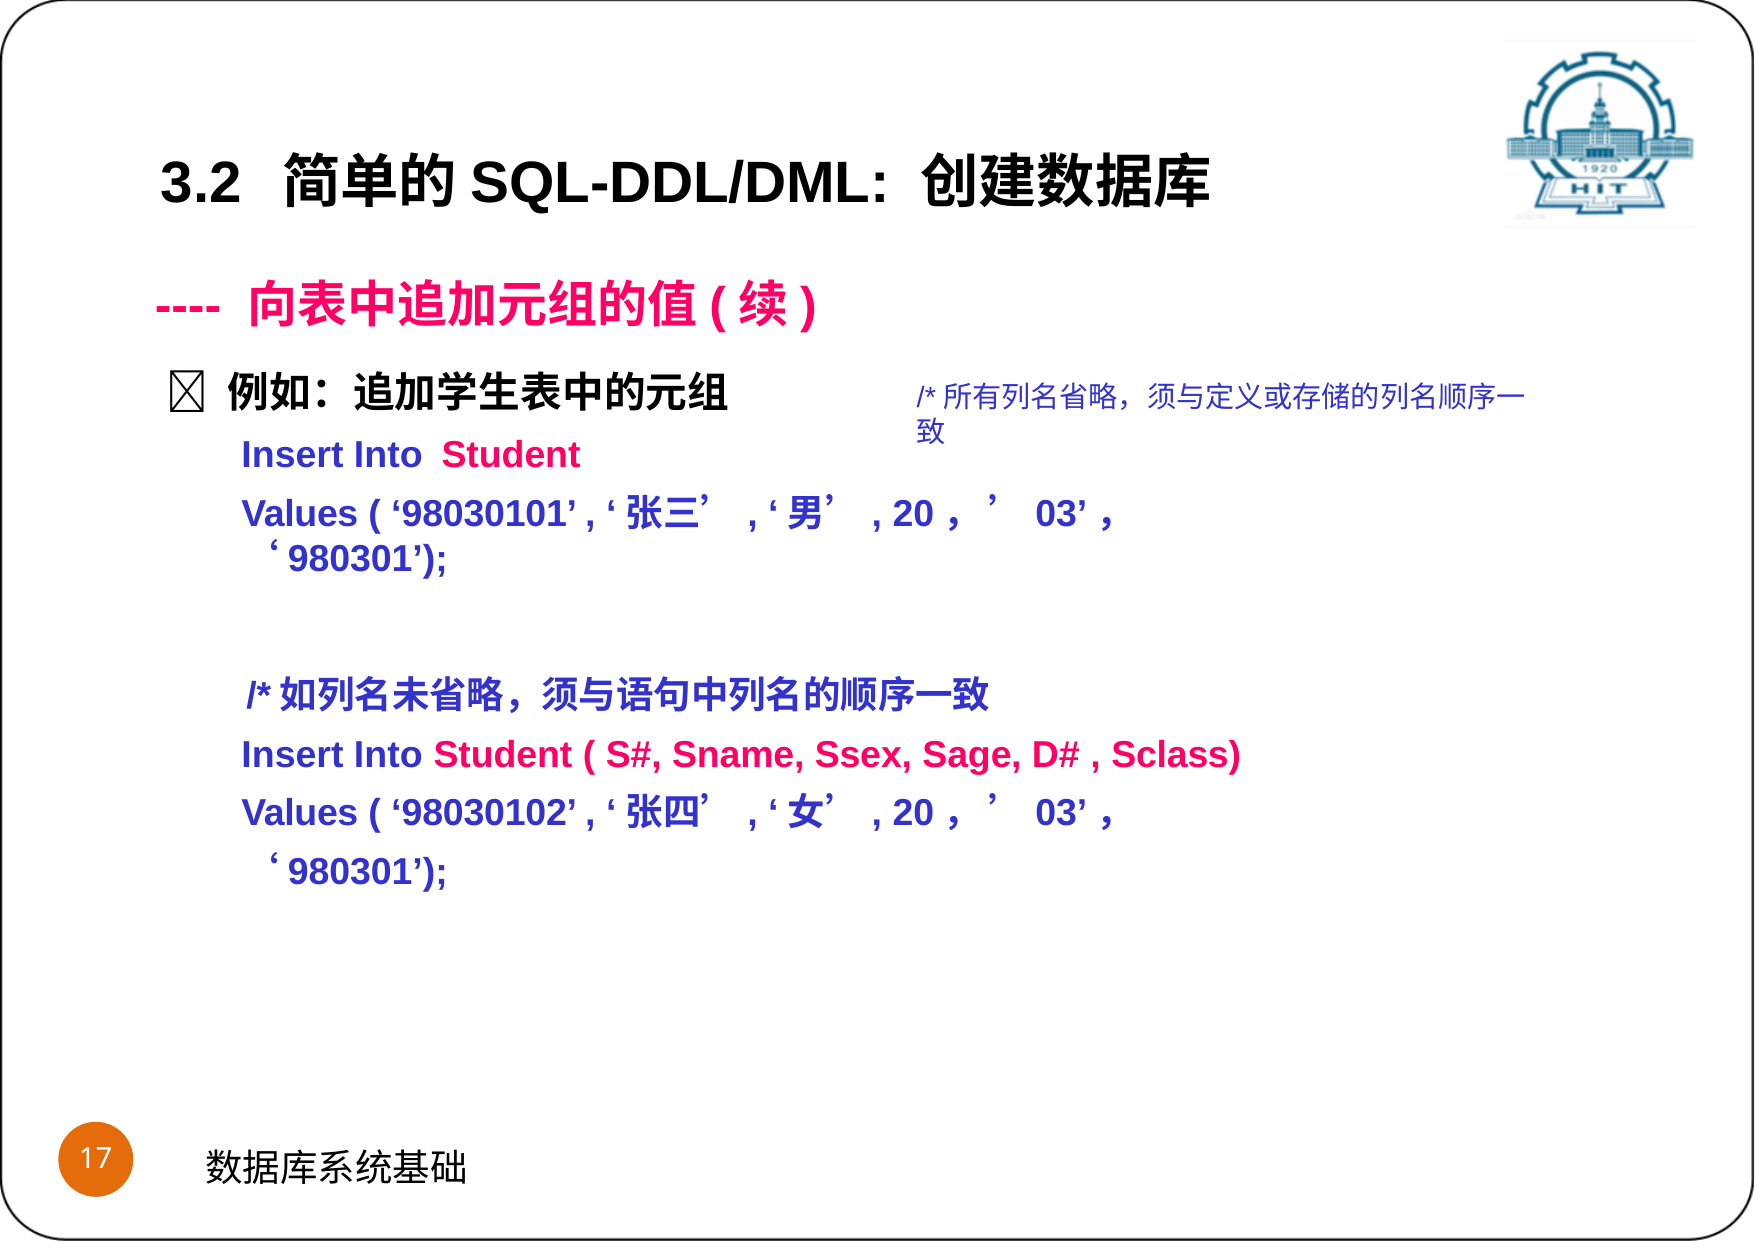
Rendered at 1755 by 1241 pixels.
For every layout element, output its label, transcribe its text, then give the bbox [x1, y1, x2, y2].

text_box 3.2 简单的SQL-DDL/DML: 创建数据库 ---- 向表中追加元组的值(续)  例如：追加学生表中的元组 Insert Into Student Values ( ‘98030101’ , ‘张三’, ‘男’, 20， ’03’， ‘980301’); /*如列名未省略，须与语句中列名的顺序一致 Insert Into Student ( S#, Sname, Ssex, Sage, D# , Sclass) Values ( ‘98030102’ , ‘张四’, ‘女’, 20， ’03’， ‘980301’); [152, 143, 1290, 892]
text_box /*所有列名省略，须与定义或存储的列名顺序一致 [1290, 378, 1552, 449]
picture [0, 0, 1755, 1241]
